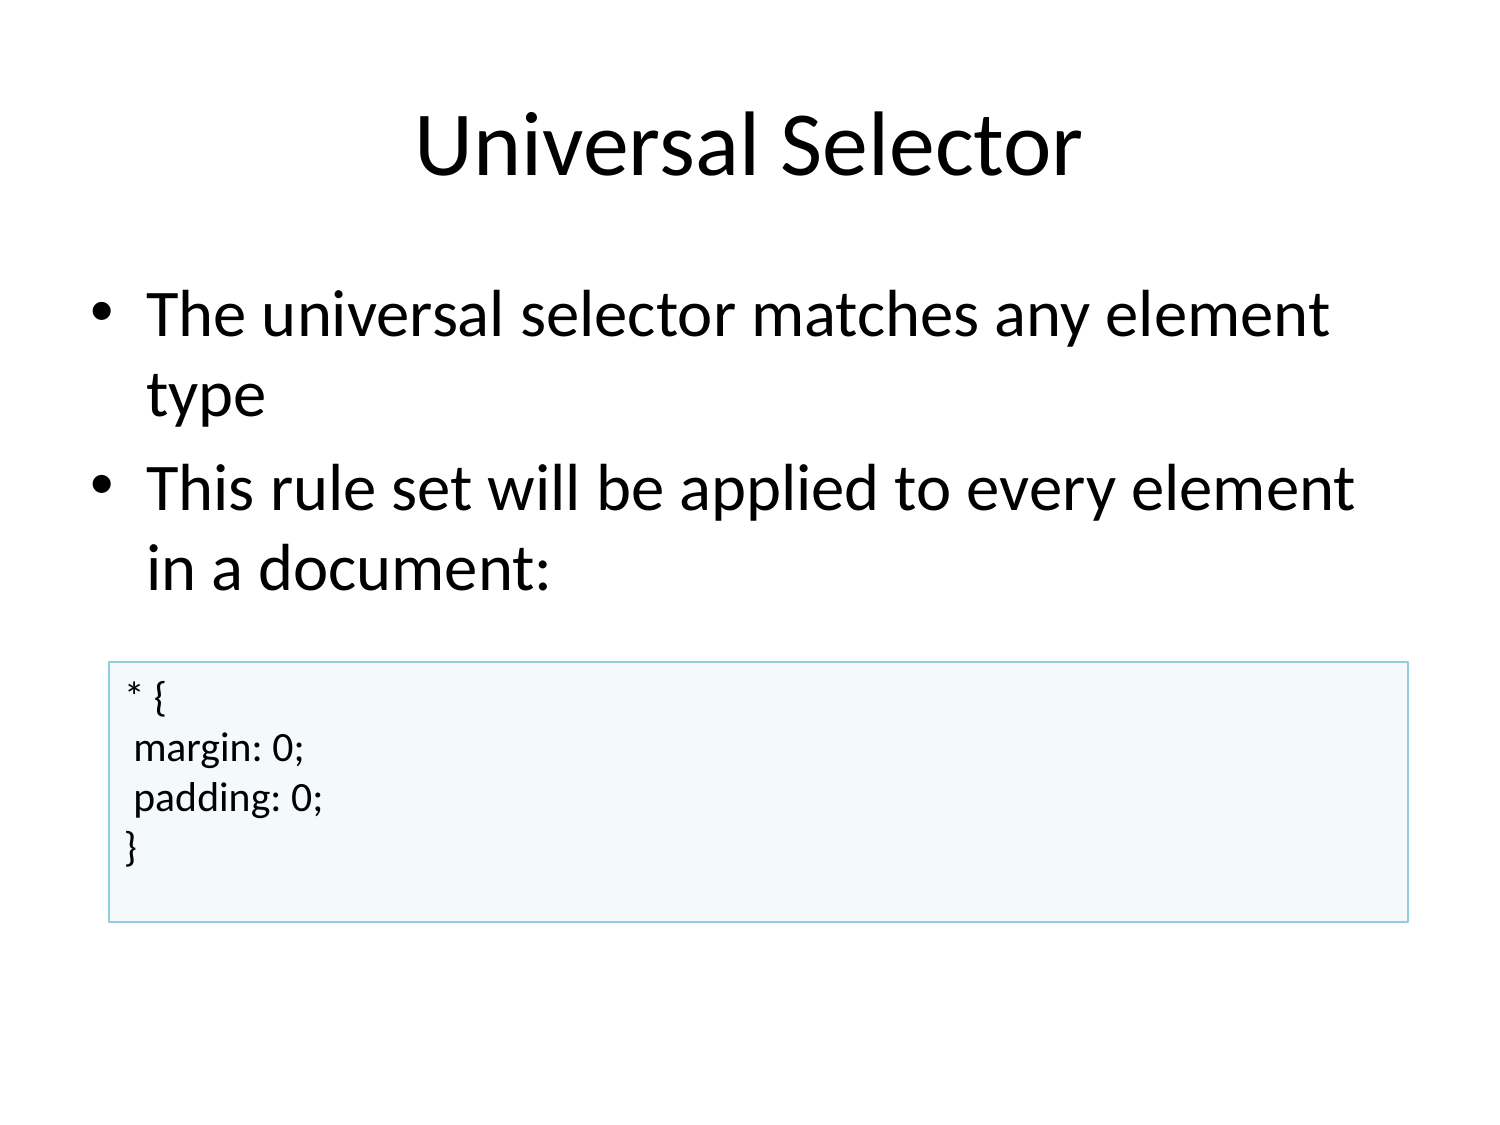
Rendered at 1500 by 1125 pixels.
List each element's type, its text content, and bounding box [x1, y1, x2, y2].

title Universal Selector [75, 45, 1425, 233]
text_box * { margin: 0; padding: 0; } [109, 662, 1408, 923]
list The universal selector matches any element type This rule set will be applied to every element in a document: [75, 262, 1425, 1005]
